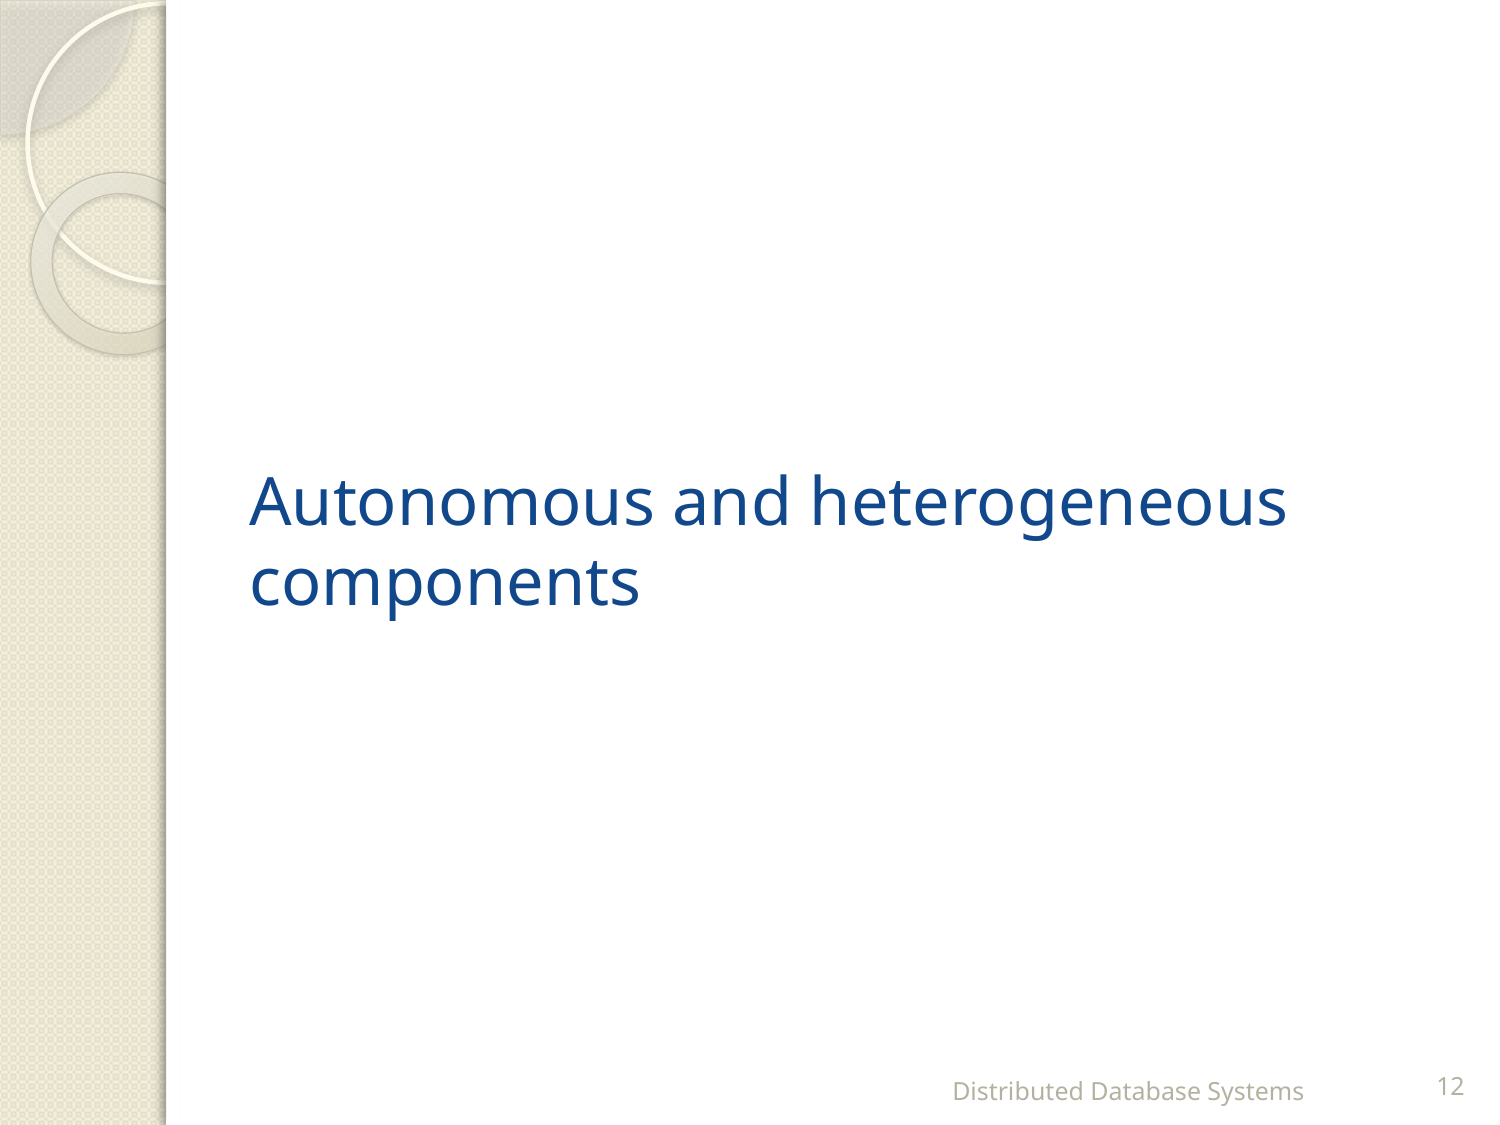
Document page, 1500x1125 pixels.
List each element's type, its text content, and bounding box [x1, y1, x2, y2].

title Autonomous and heterogeneous components [234, 445, 1465, 633]
slide_number 12 [1413, 1034, 1488, 1113]
footer Distributed Database Systems [937, 1034, 1413, 1113]
